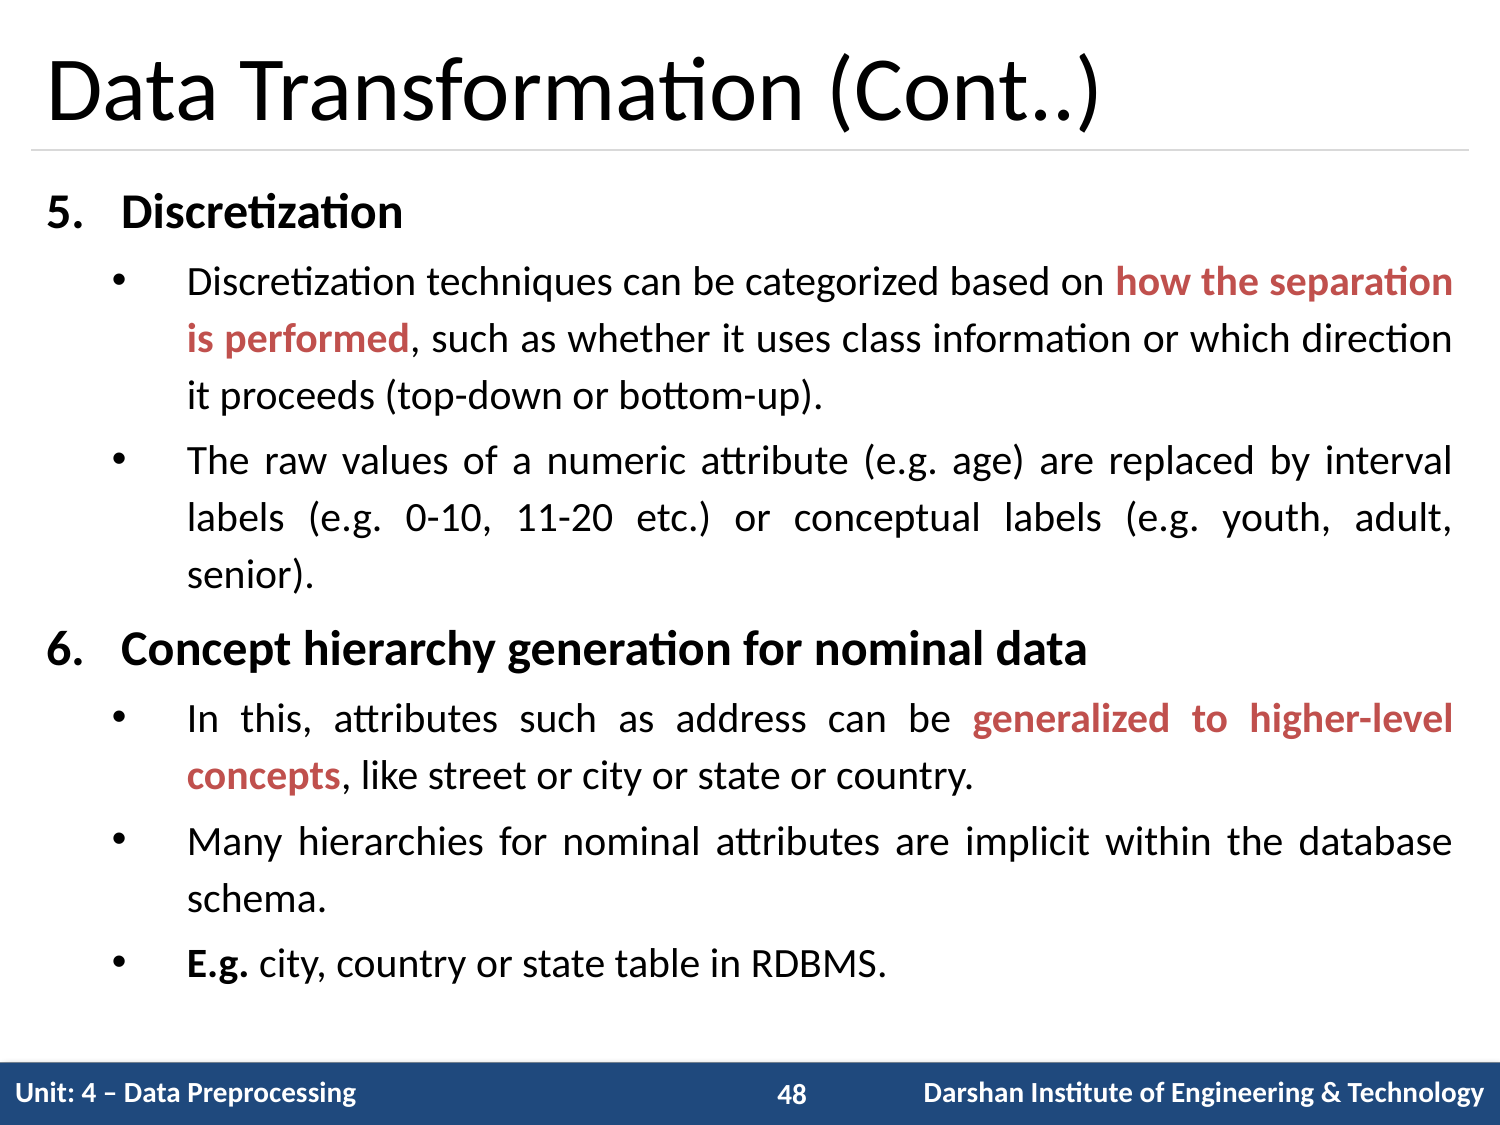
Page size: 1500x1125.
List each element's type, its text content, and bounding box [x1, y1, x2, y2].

list Discretization Discretization techniques can be categorized based on how the separation is performed, such as whether it uses class information or which direction it proceeds (top-down or bottom-up). The raw values of a numeric attribute (e.g. age) are replaced by interval labels (e.g. 0-10, 11-20 etc.) or conceptual labels (e.g. youth, adult, senior). Concept hierarchy generation for nominal data In this, attributes such as address can be generalized to higher-level concepts, like street or city or state or country. Many hierarchies for nominal attributes are implicit within the database schema. E.g. city, country or state table in RDBMS. [31, 162, 1469, 1038]
title Data Transformation (Cont..) [31, 17, 1469, 150]
